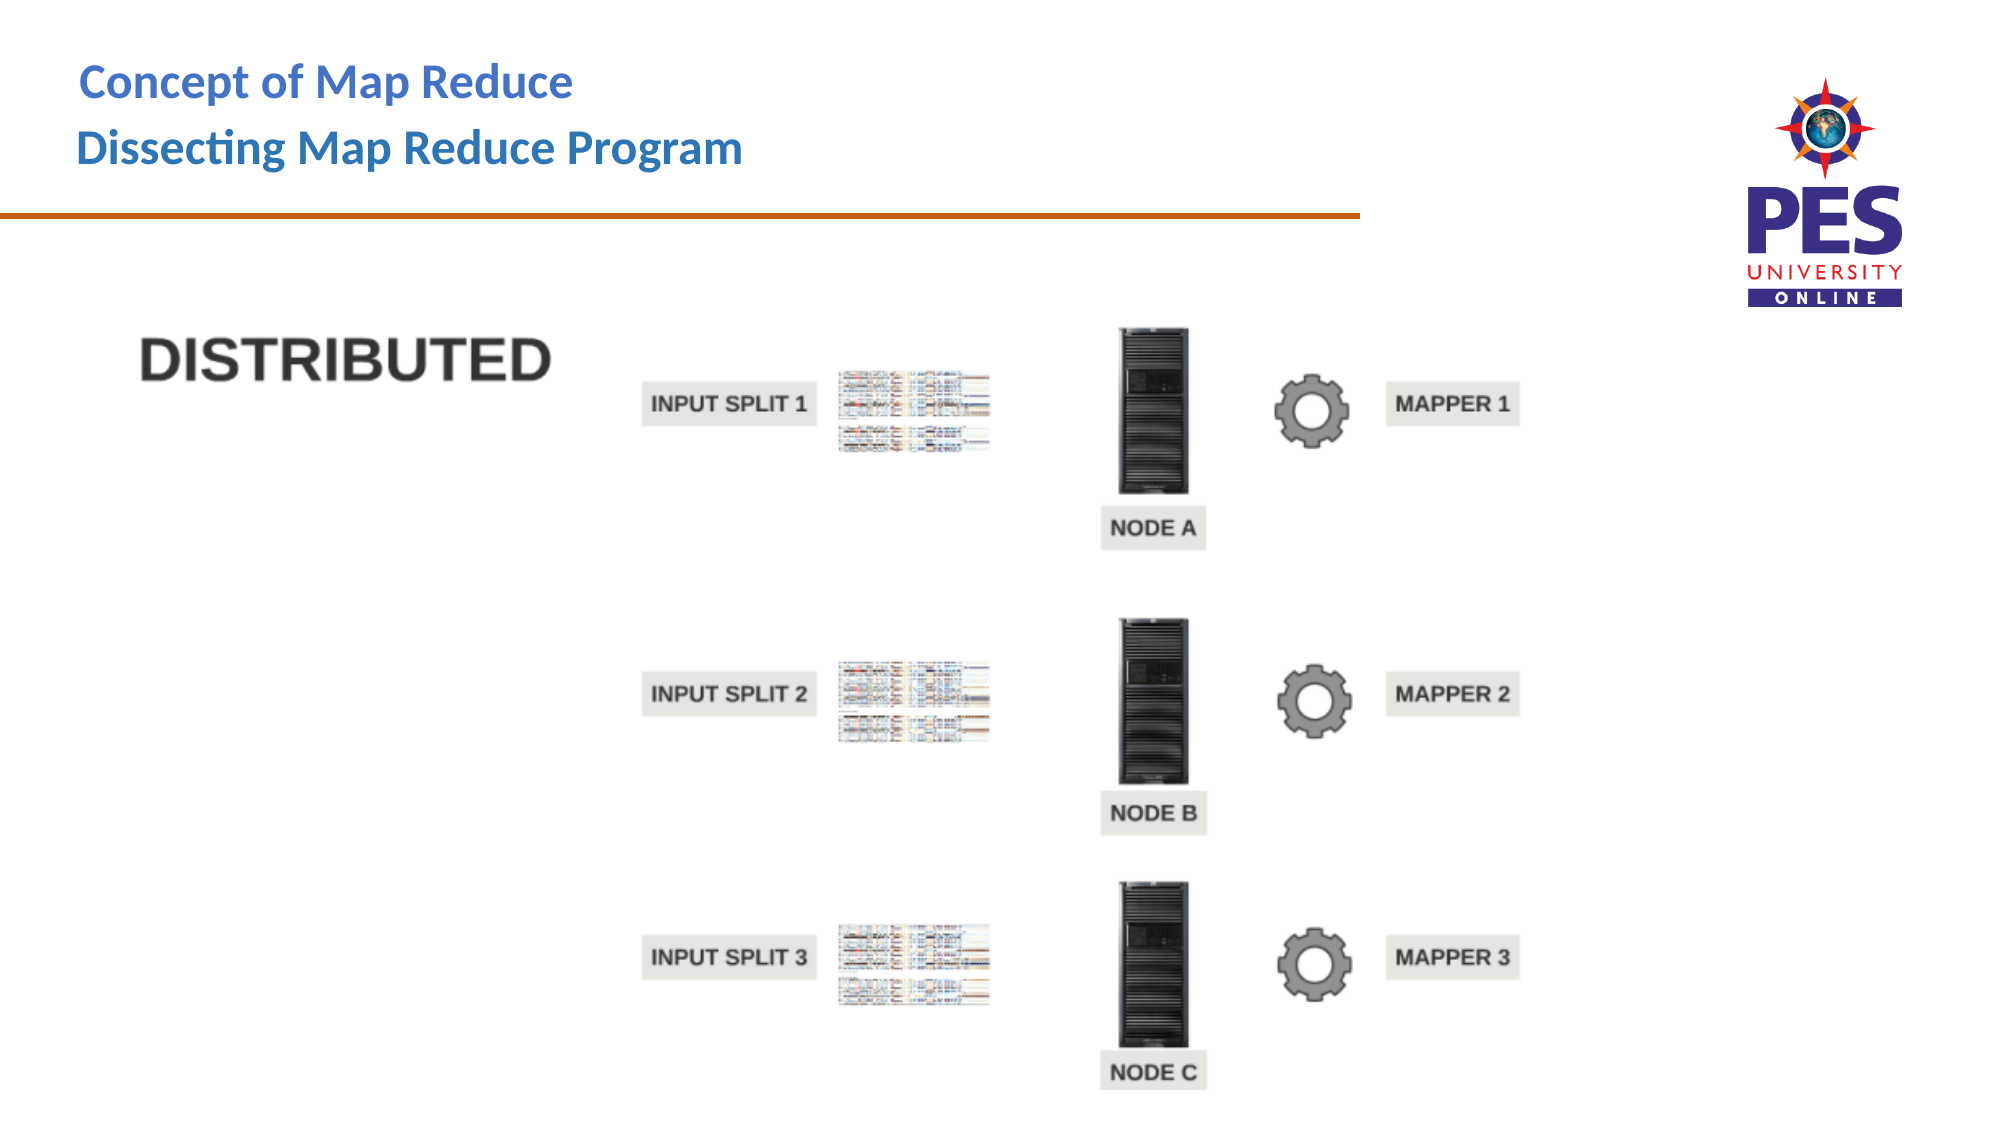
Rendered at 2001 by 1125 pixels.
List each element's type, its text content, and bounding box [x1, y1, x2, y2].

picture [127, 306, 1644, 1090]
picture [1748, 76, 1902, 307]
text_box Dissecting Map Reduce Program [60, 106, 1374, 182]
text_box Concept of Map Reduce [64, 41, 1295, 117]
